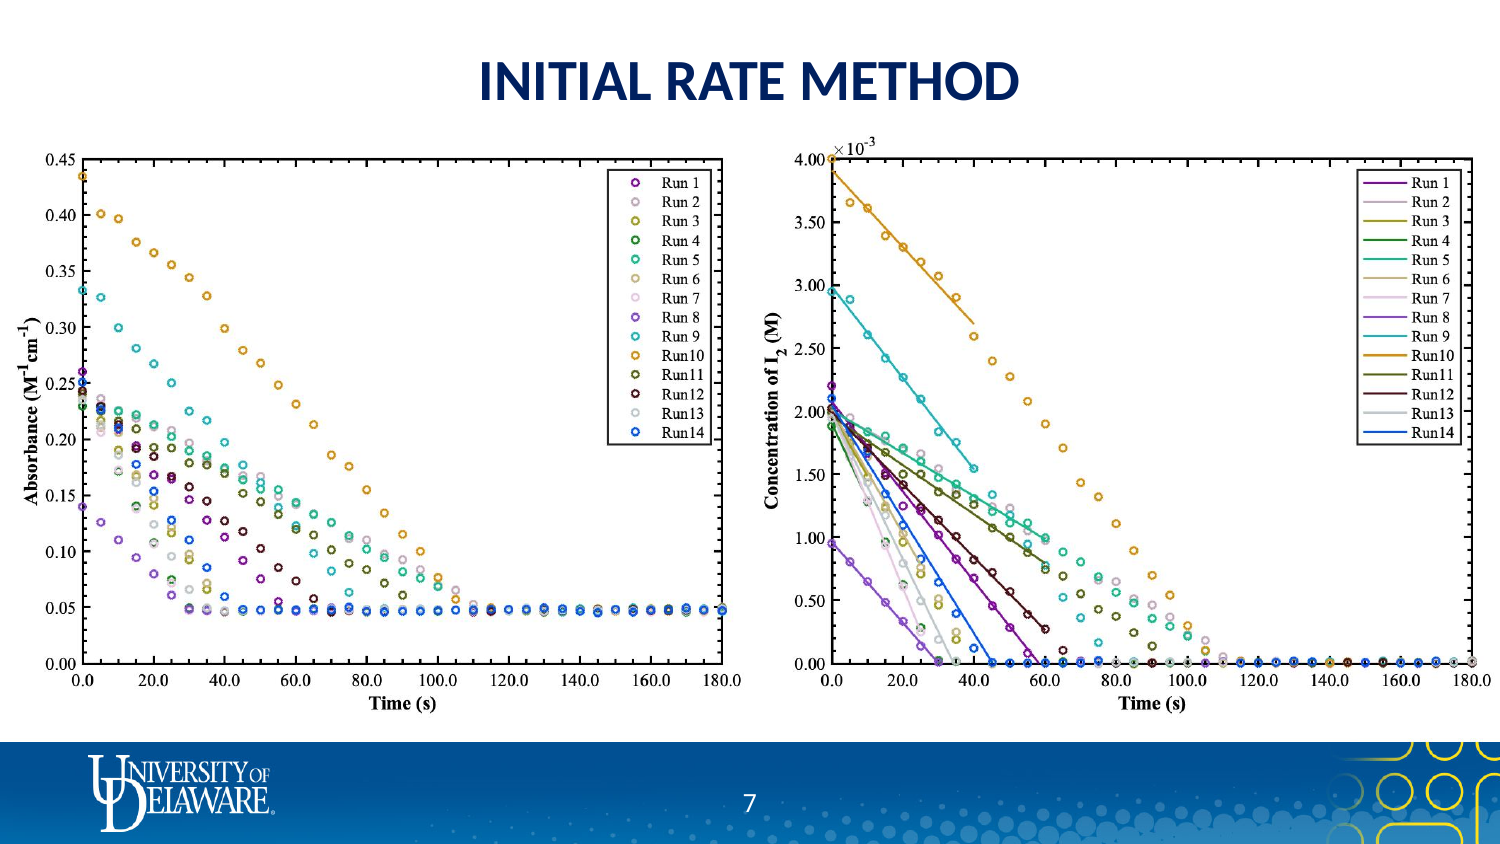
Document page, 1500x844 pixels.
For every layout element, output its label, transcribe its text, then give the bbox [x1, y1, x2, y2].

text_box INITIAL RATE METHOD [74, 16, 1425, 111]
slide_number 6 [575, 782, 925, 828]
picture [0, 0, 1500, 844]
